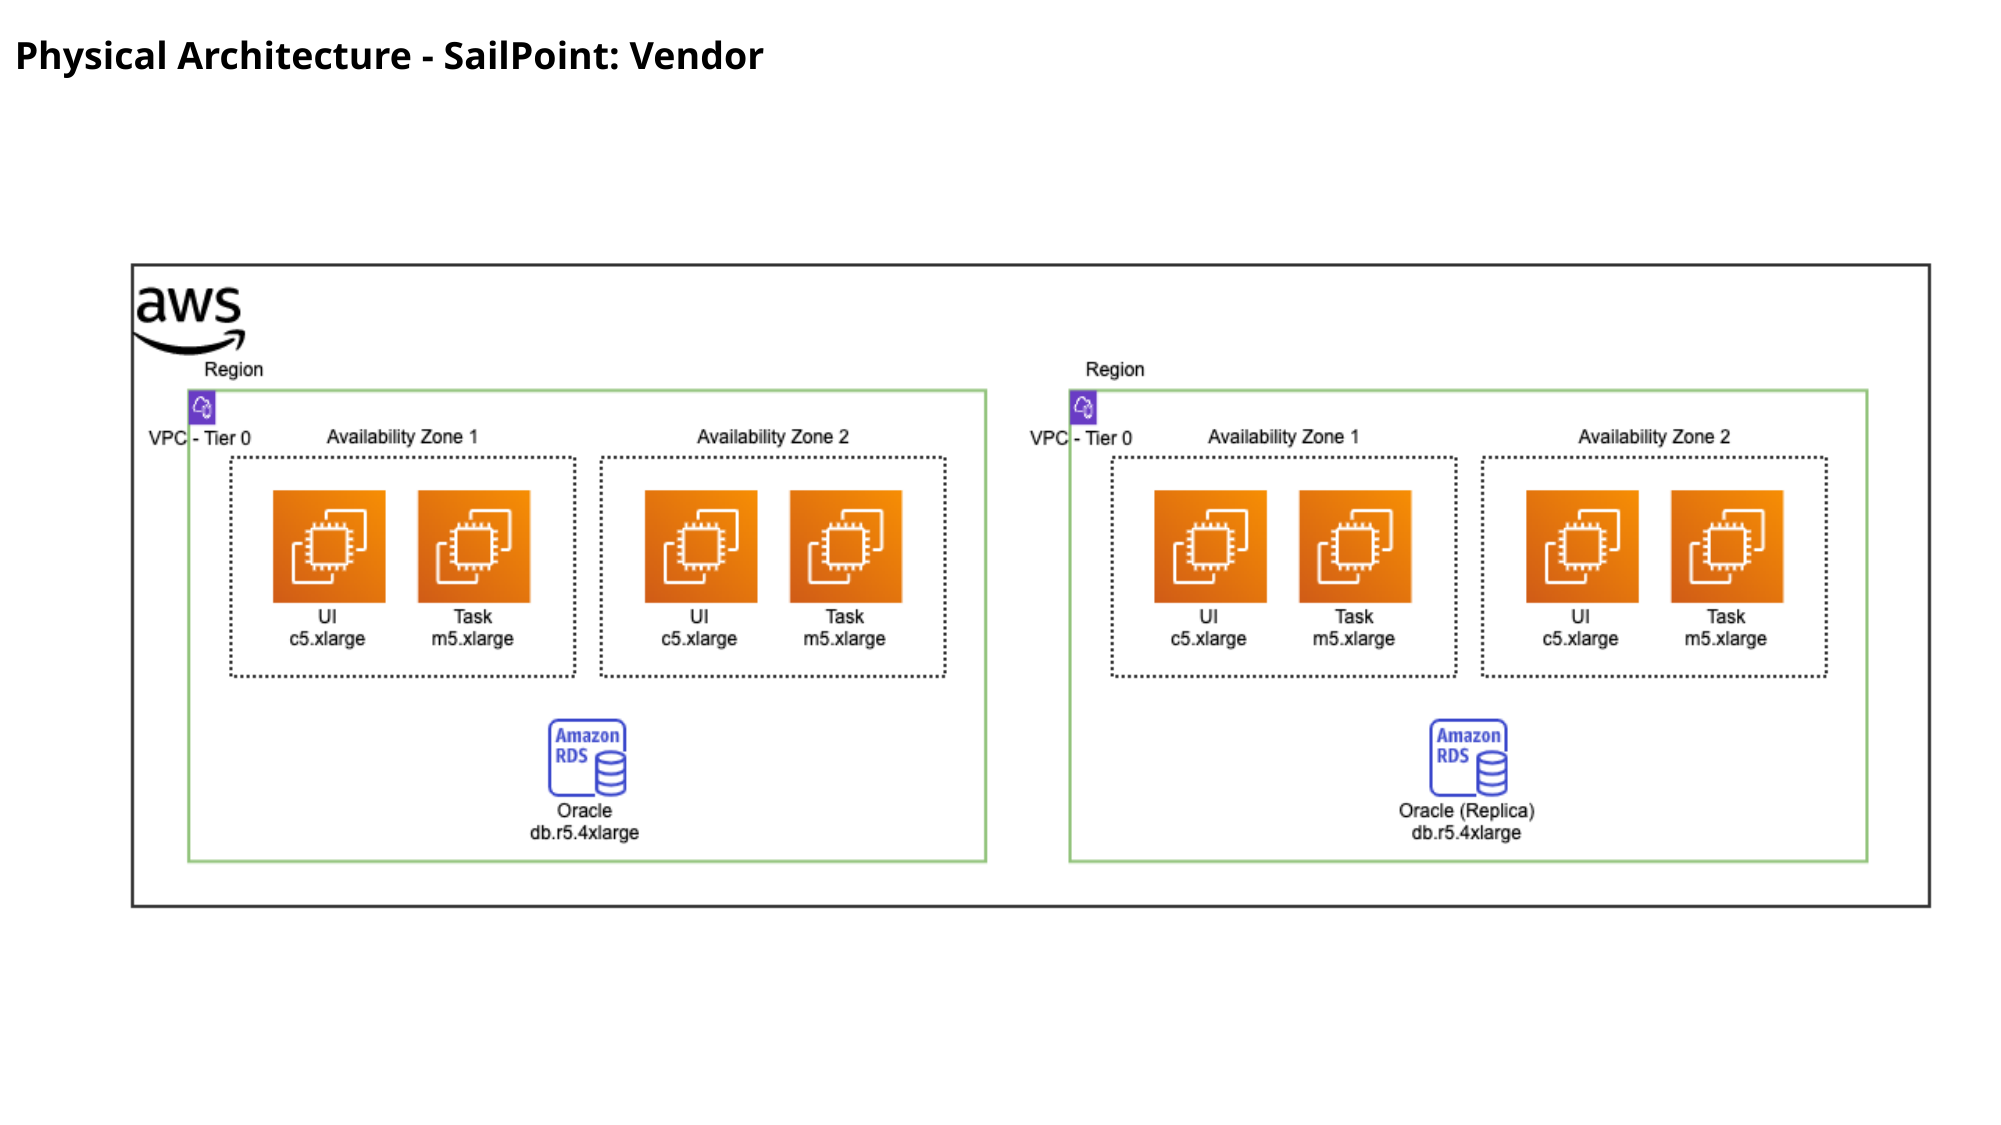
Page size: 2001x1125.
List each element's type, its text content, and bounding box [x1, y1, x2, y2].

text_box Physical Architecture - SailPoint: Vendor [0, 24, 1000, 85]
picture [38, 186, 1962, 938]
